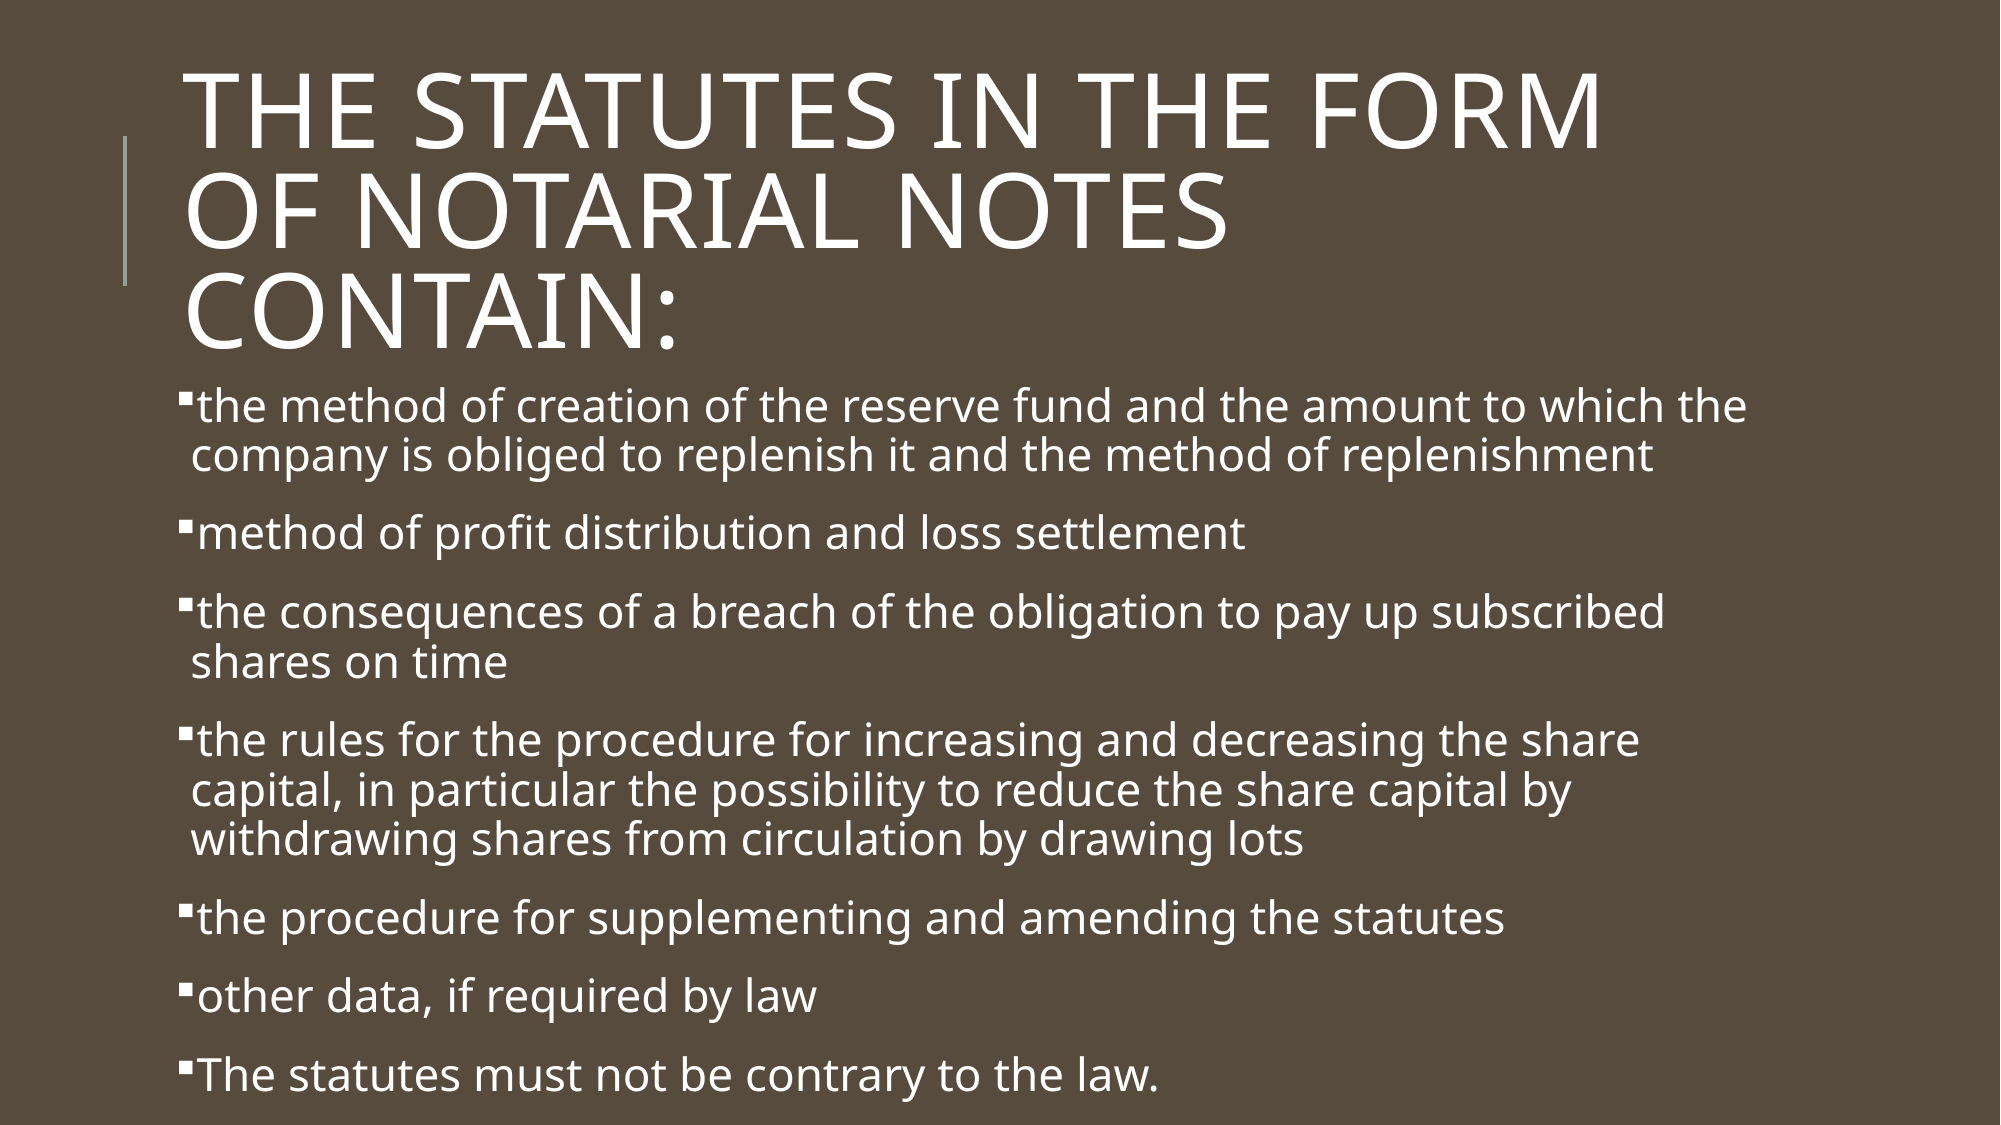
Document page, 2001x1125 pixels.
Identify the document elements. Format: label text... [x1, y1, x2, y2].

list the method of creation of the reserve fund and the amount to which the company is obliged to replenish it and the method of replenishment method of profit distribution and loss settlement the consequences of a breach of the obligation to pay up subscribed shares on time the rules for the procedure for increasing and decreasing the share capital, in particular the possibility to reduce the share capital by withdrawing shares from circulation by drawing lots the procedure for supplementing and amending the statutes other data, if required by law The statutes must not be contrary to the law. [168, 375, 1763, 1035]
title THE STATUTES IN THE FORM OF NOTARIAL NOTES CONTAIN: [168, 96, 1763, 342]
